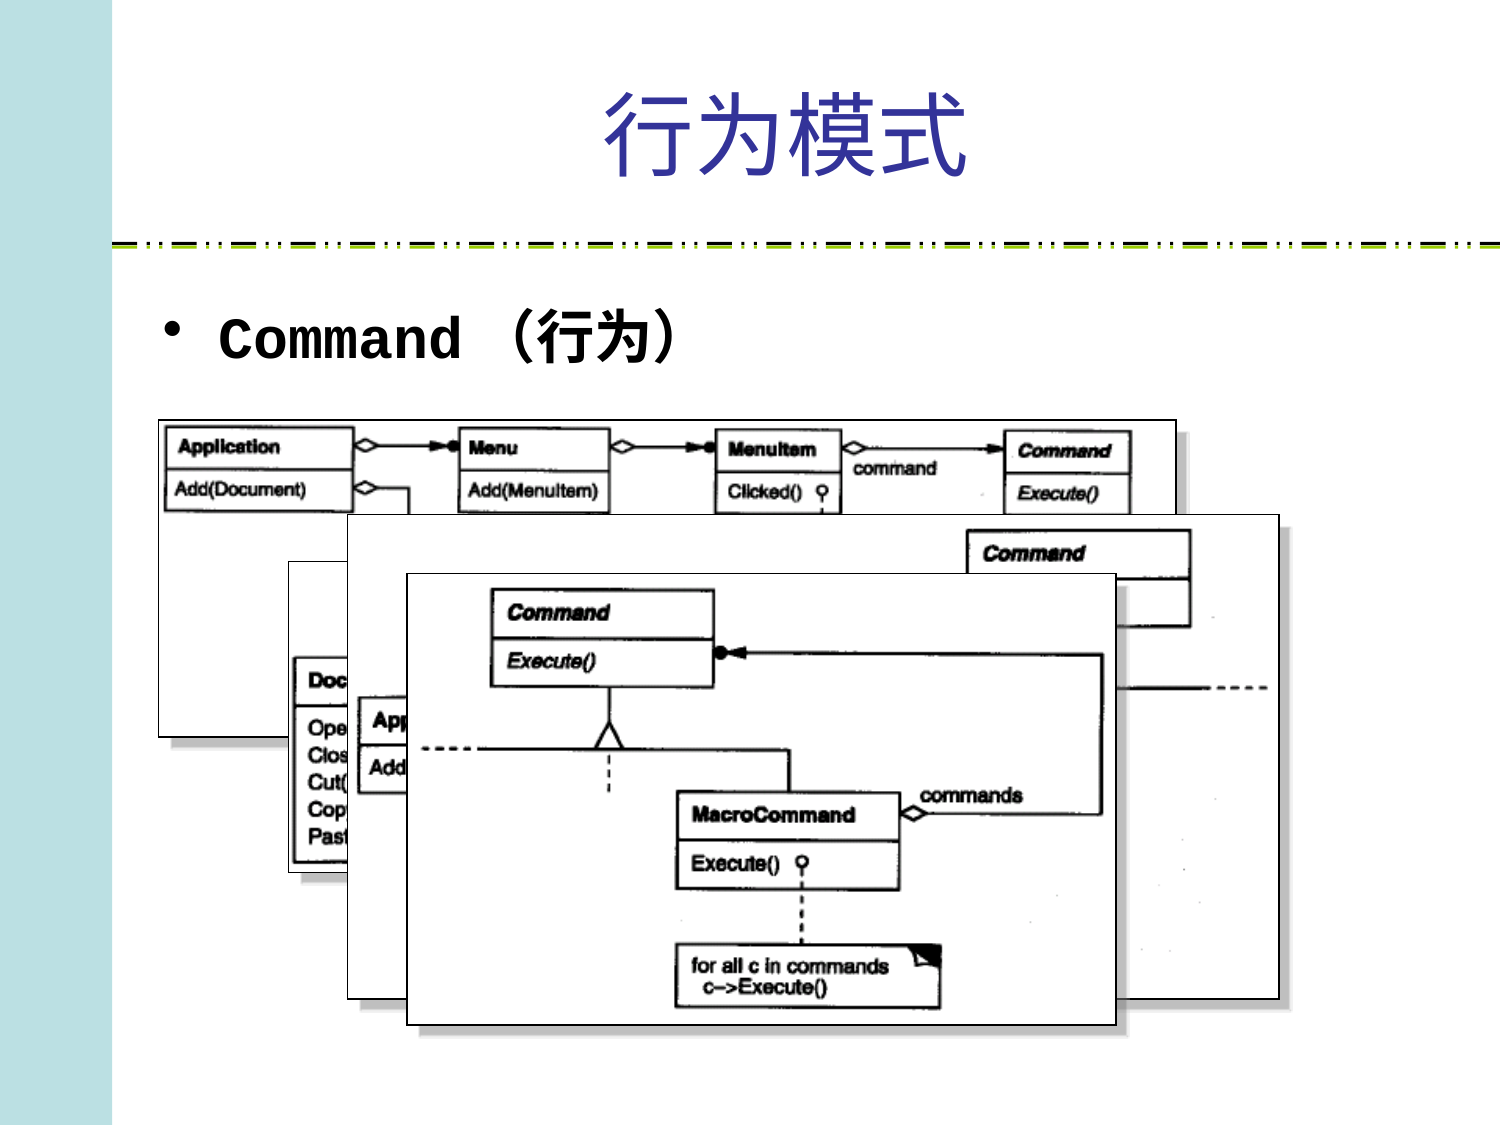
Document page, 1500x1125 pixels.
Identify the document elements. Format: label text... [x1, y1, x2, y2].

picture [159, 420, 1279, 1025]
list Command（行为） [147, 278, 1425, 1071]
title 行为模式 [147, 44, 1426, 221]
